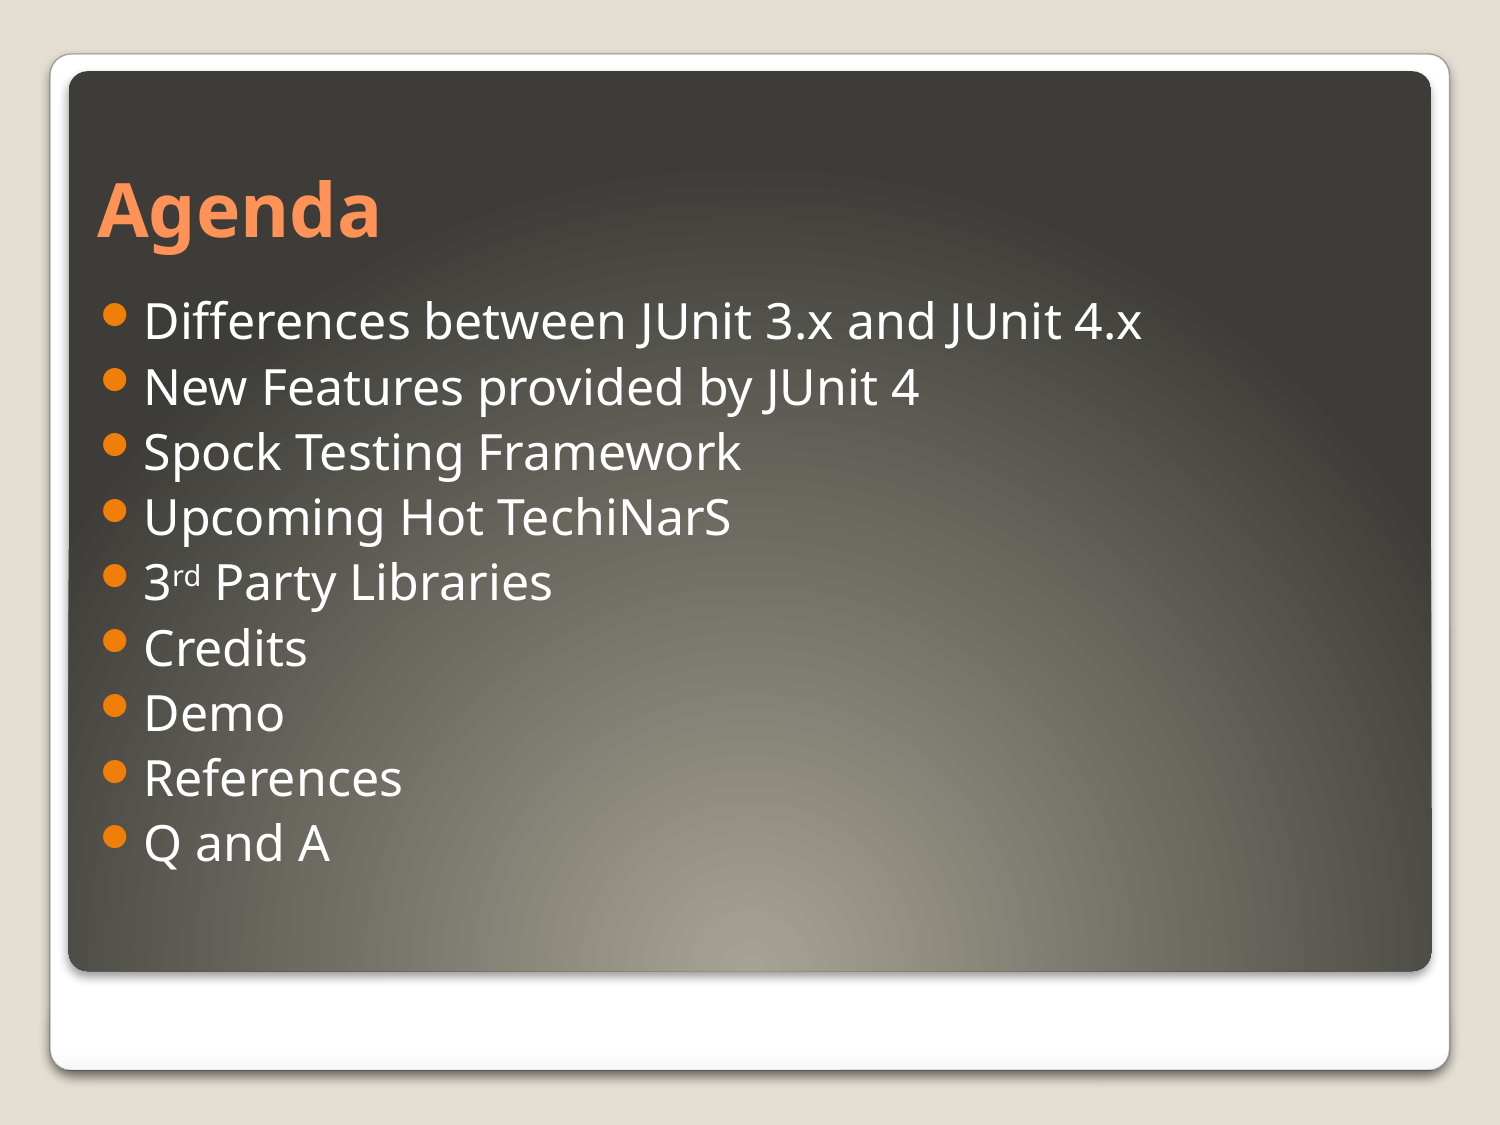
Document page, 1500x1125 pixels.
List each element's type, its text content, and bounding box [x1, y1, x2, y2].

list Differences between JUnit 3.x and JUnit 4.x New Features provided by JUnit 4 Spock Testing Framework Upcoming Hot TechiNarS 3rd Party Libraries Credits Demo References Q and A [70, 275, 1413, 962]
title Agenda [82, 87, 1425, 260]
